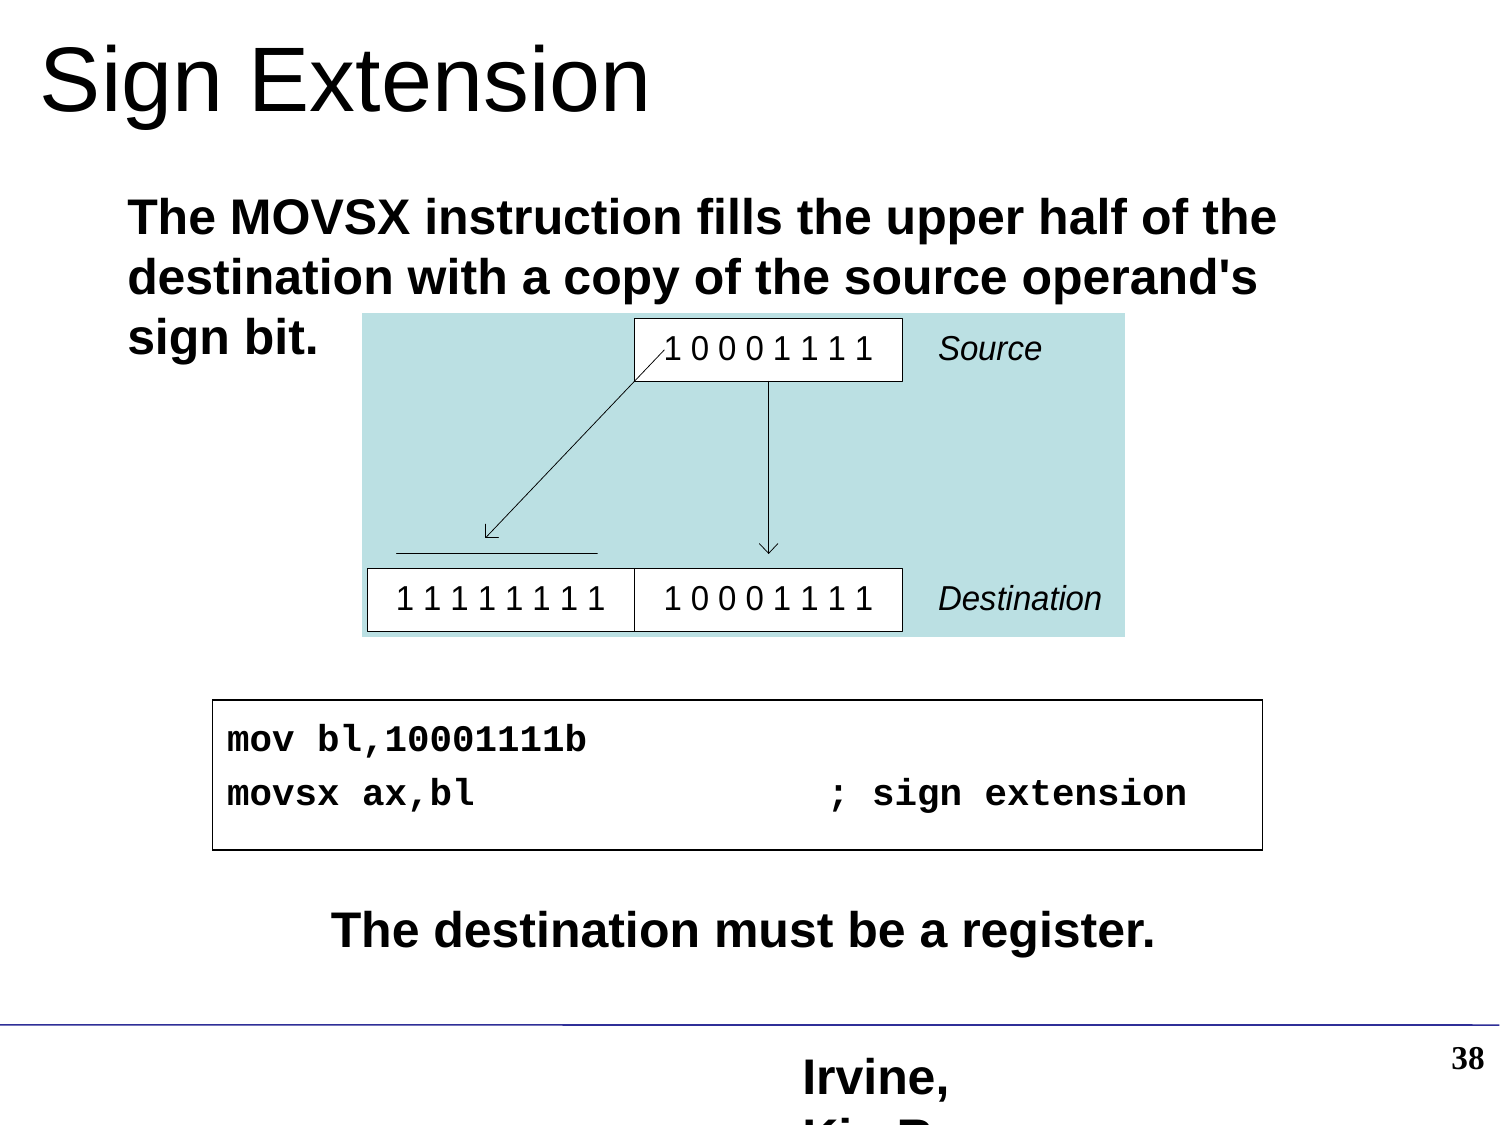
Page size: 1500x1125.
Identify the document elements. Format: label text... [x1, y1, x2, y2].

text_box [362, 312, 1126, 638]
text_box mov bl,10001111b movsx ax,bl ; sign extension [212, 699, 1263, 850]
title Sign Extension [24, 12, 1488, 200]
text_box The destination must be a register. [287, 874, 1200, 980]
slide_number Irvine, Kip R. Assembly Language for Intel-Based Computers 5/e, 2007. [787, 1037, 1000, 1113]
slide_number 38 [1337, 1025, 1500, 1088]
text_box The MOVSX instruction fills the upper half of the destination with a copy of the source operand's sign bit. [112, 162, 1375, 388]
